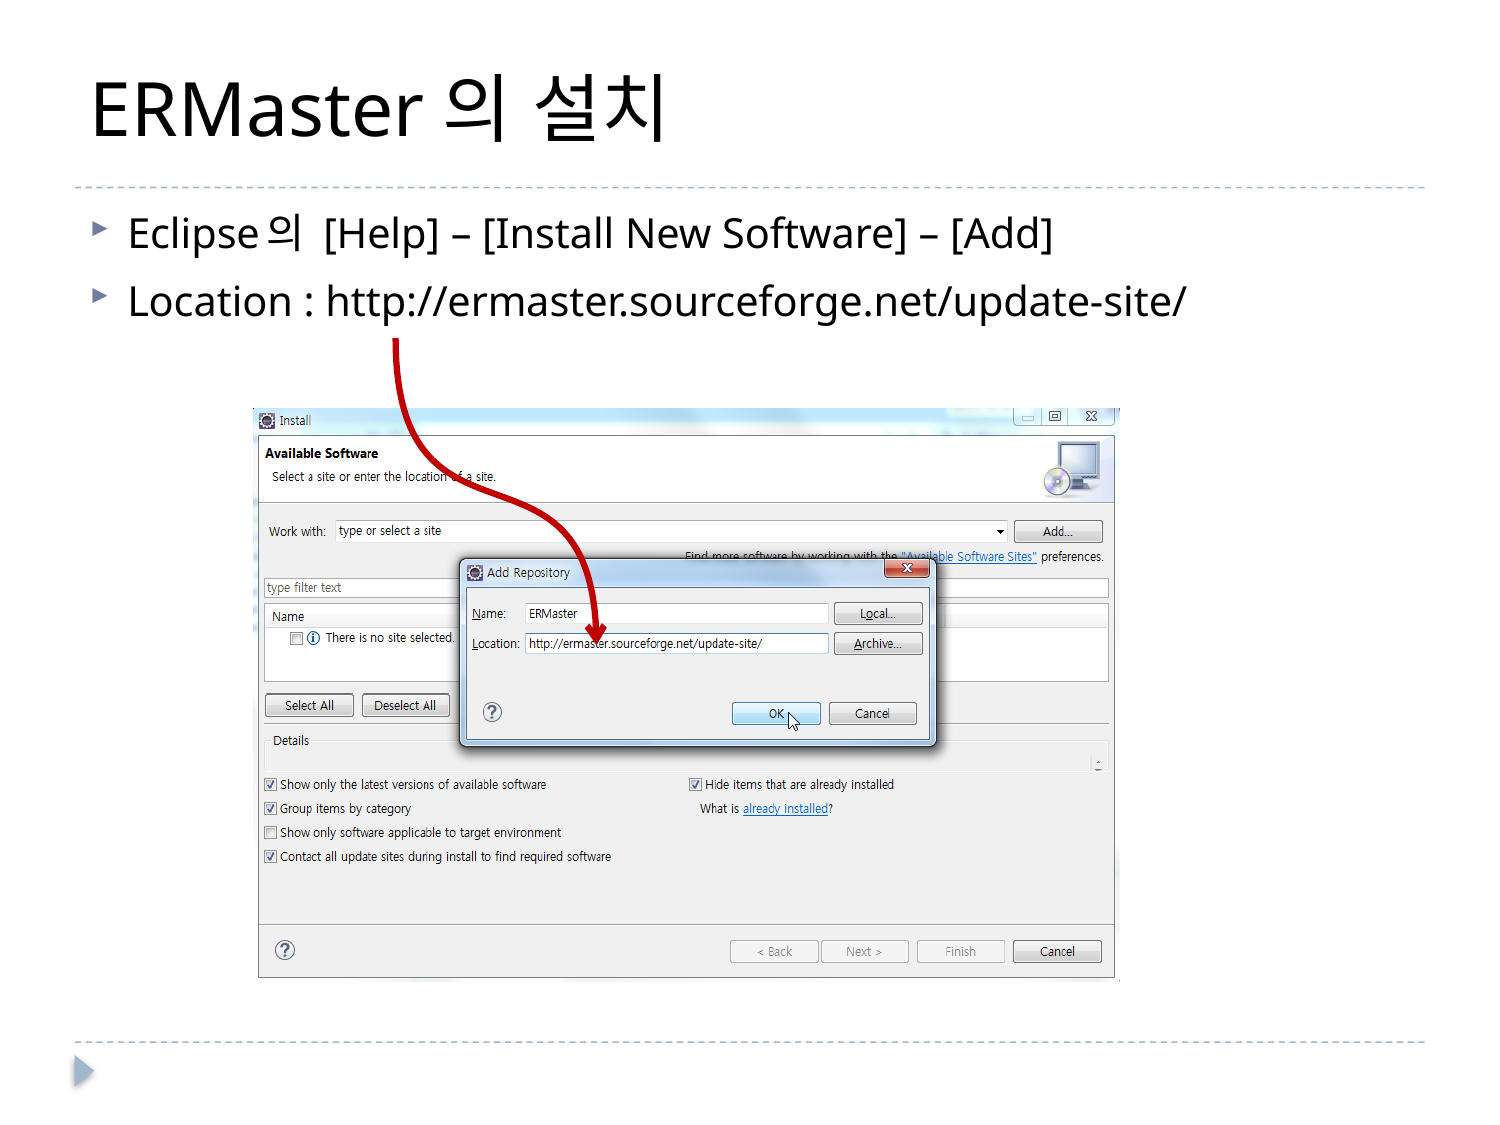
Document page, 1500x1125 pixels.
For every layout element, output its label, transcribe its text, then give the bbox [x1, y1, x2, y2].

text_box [342, 390, 650, 593]
list Eclipse의 [Help] – [Install New Software] – [Add] Location : http://ermaster.sourceforge.net/update-site/ [75, 200, 1425, 386]
title ERMaster의 설치 [75, 24, 1425, 188]
picture [253, 408, 1121, 982]
